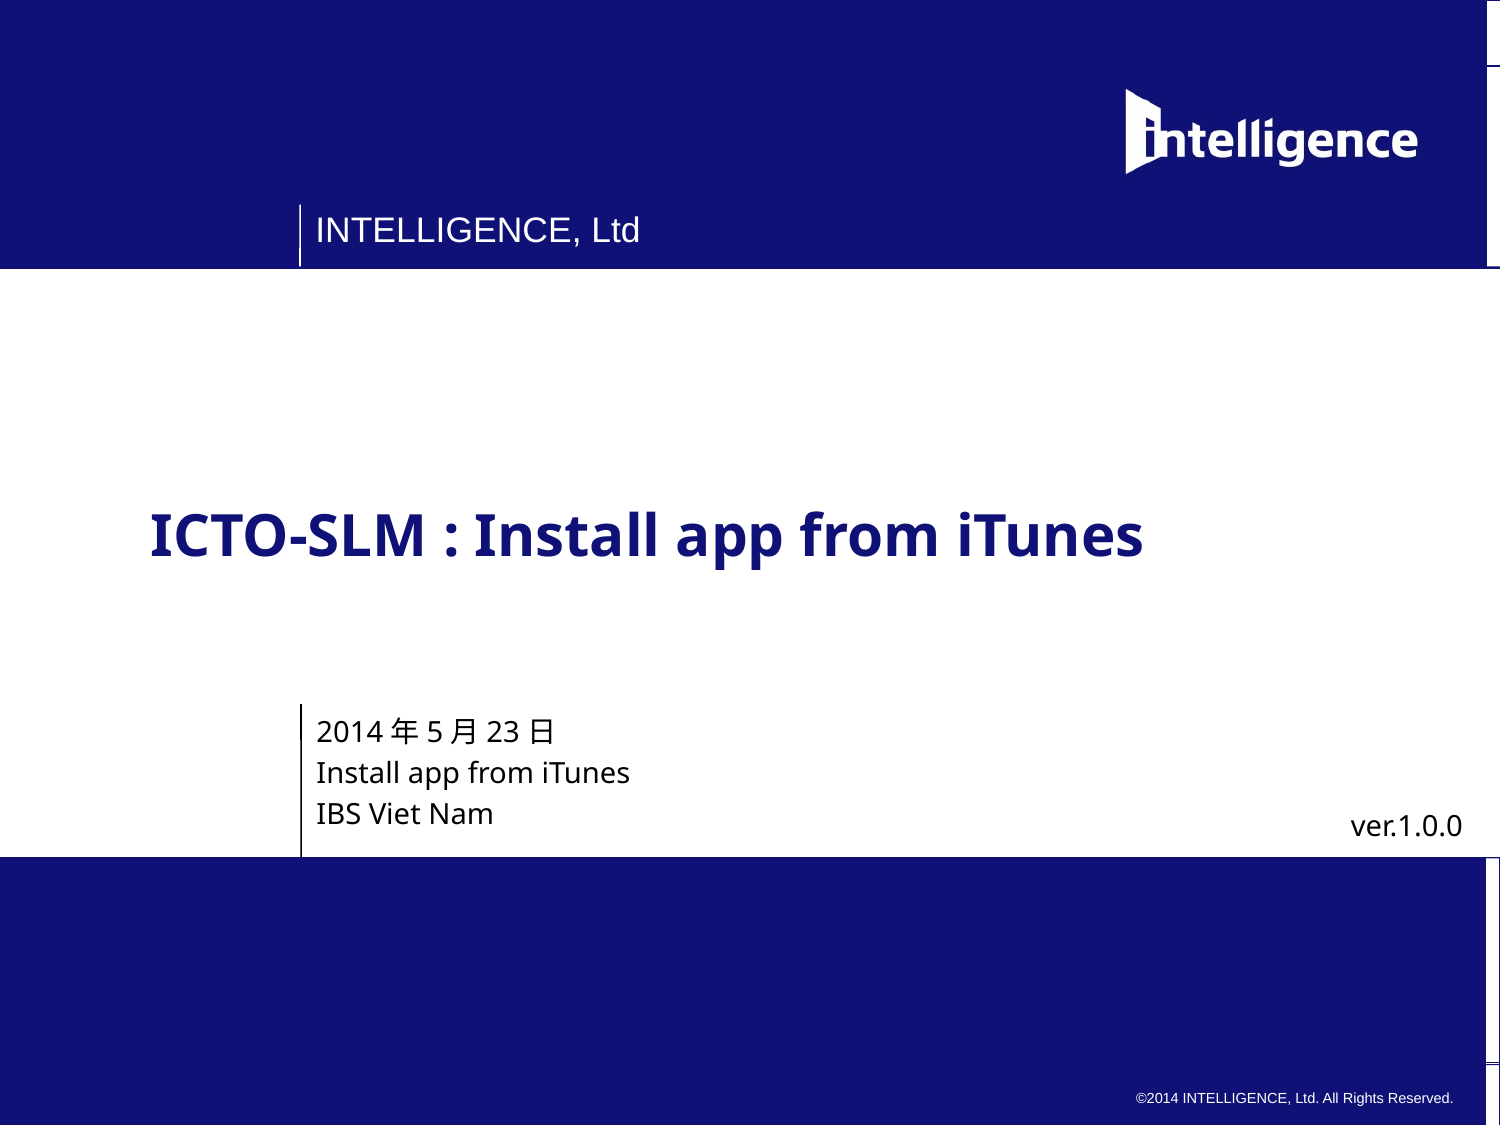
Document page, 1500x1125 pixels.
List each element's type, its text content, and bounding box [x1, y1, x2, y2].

title ICTO-SLM : Install app from iTunes [135, 385, 1365, 681]
text_box ver.1.0.0 [1226, 800, 1471, 851]
list 2014年5月23日 Install app from iTunes IBS Viet Nam [308, 705, 1111, 842]
picture [0, 1, 1487, 266]
picture [0, 859, 1486, 1125]
